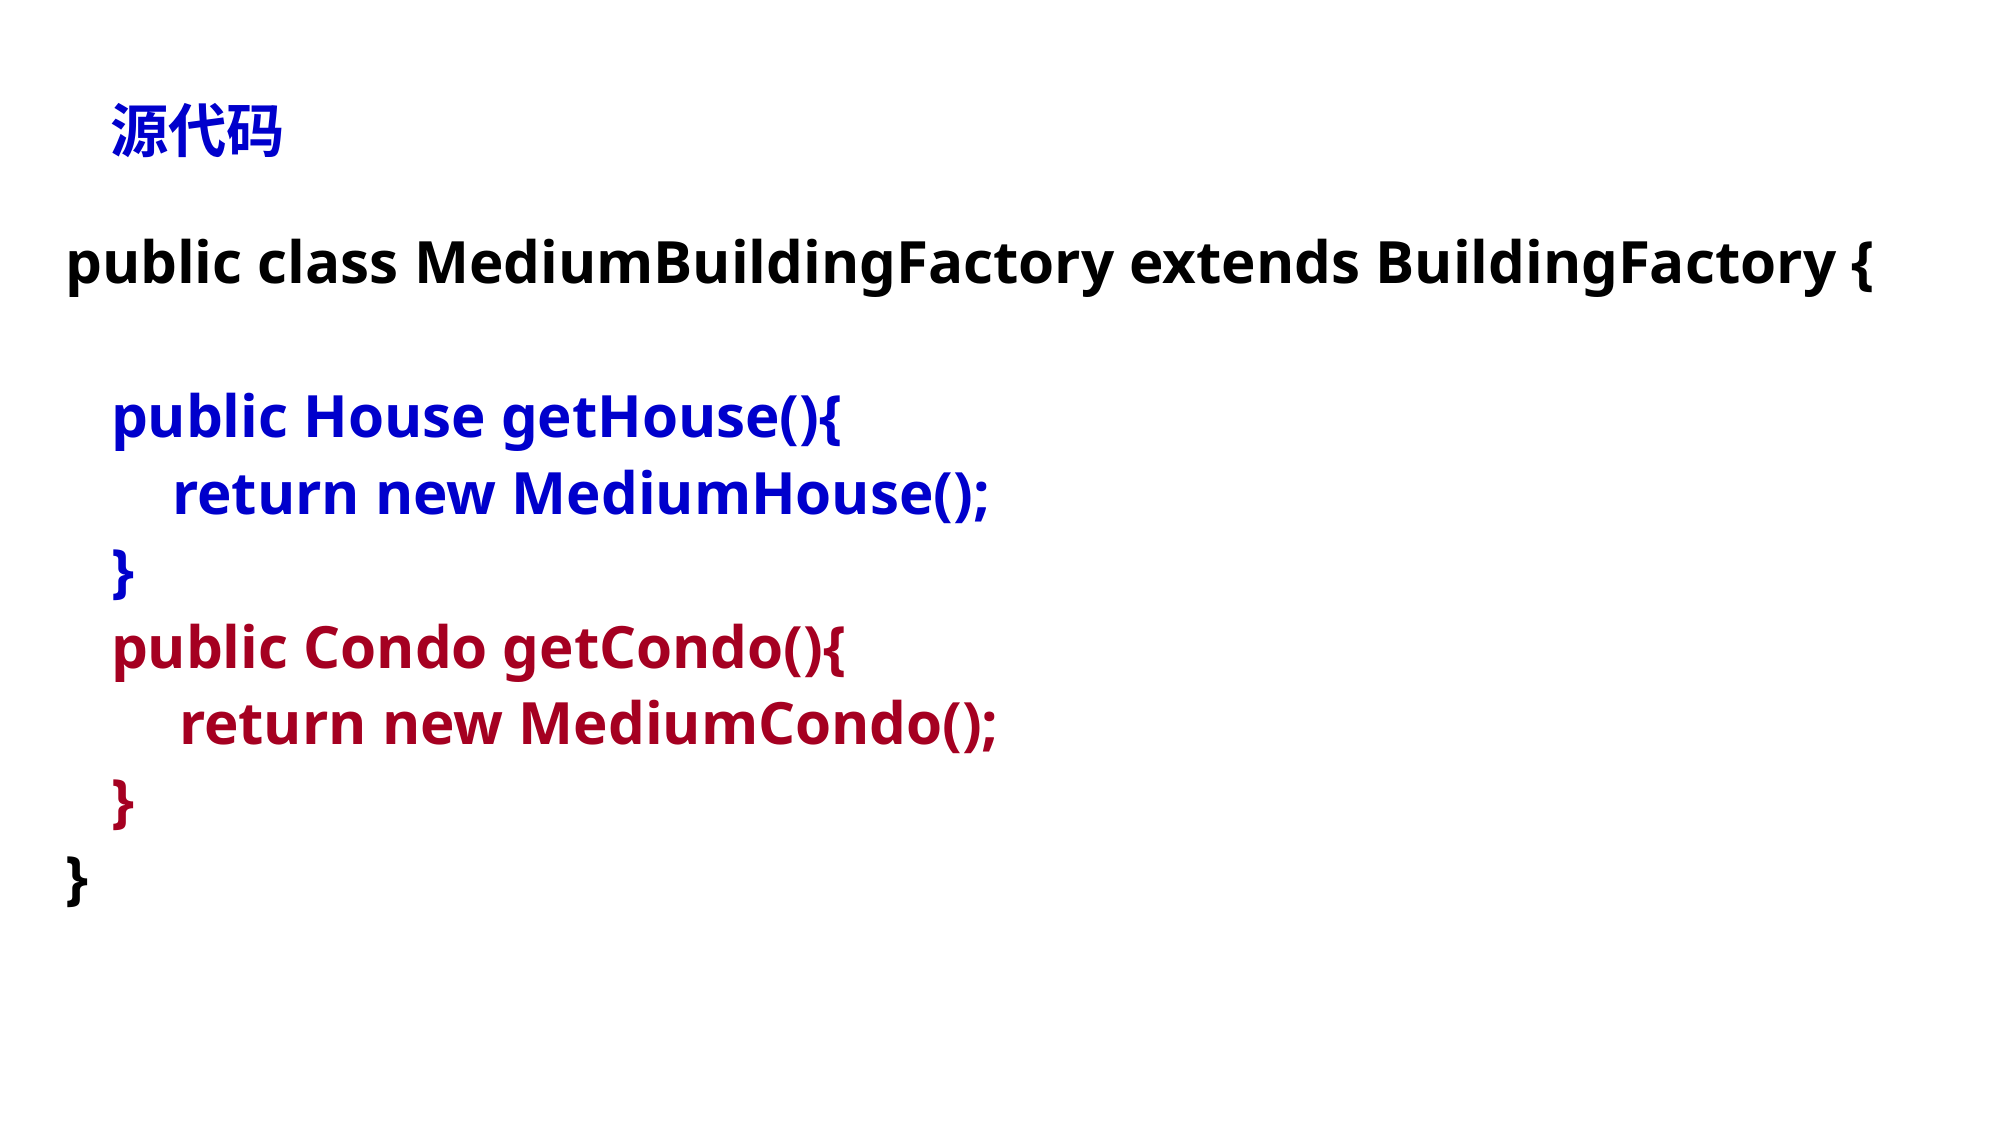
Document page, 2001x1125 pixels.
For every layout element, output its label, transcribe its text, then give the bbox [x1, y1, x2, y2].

title 源代码 [95, 76, 376, 193]
list public class MediumBuildingFactory extends BuildingFactory { public House getHouse(){ return new MediumHouse(); } public Condo getCondo(){ return new MediumCondo(); } } [50, 231, 1950, 936]
